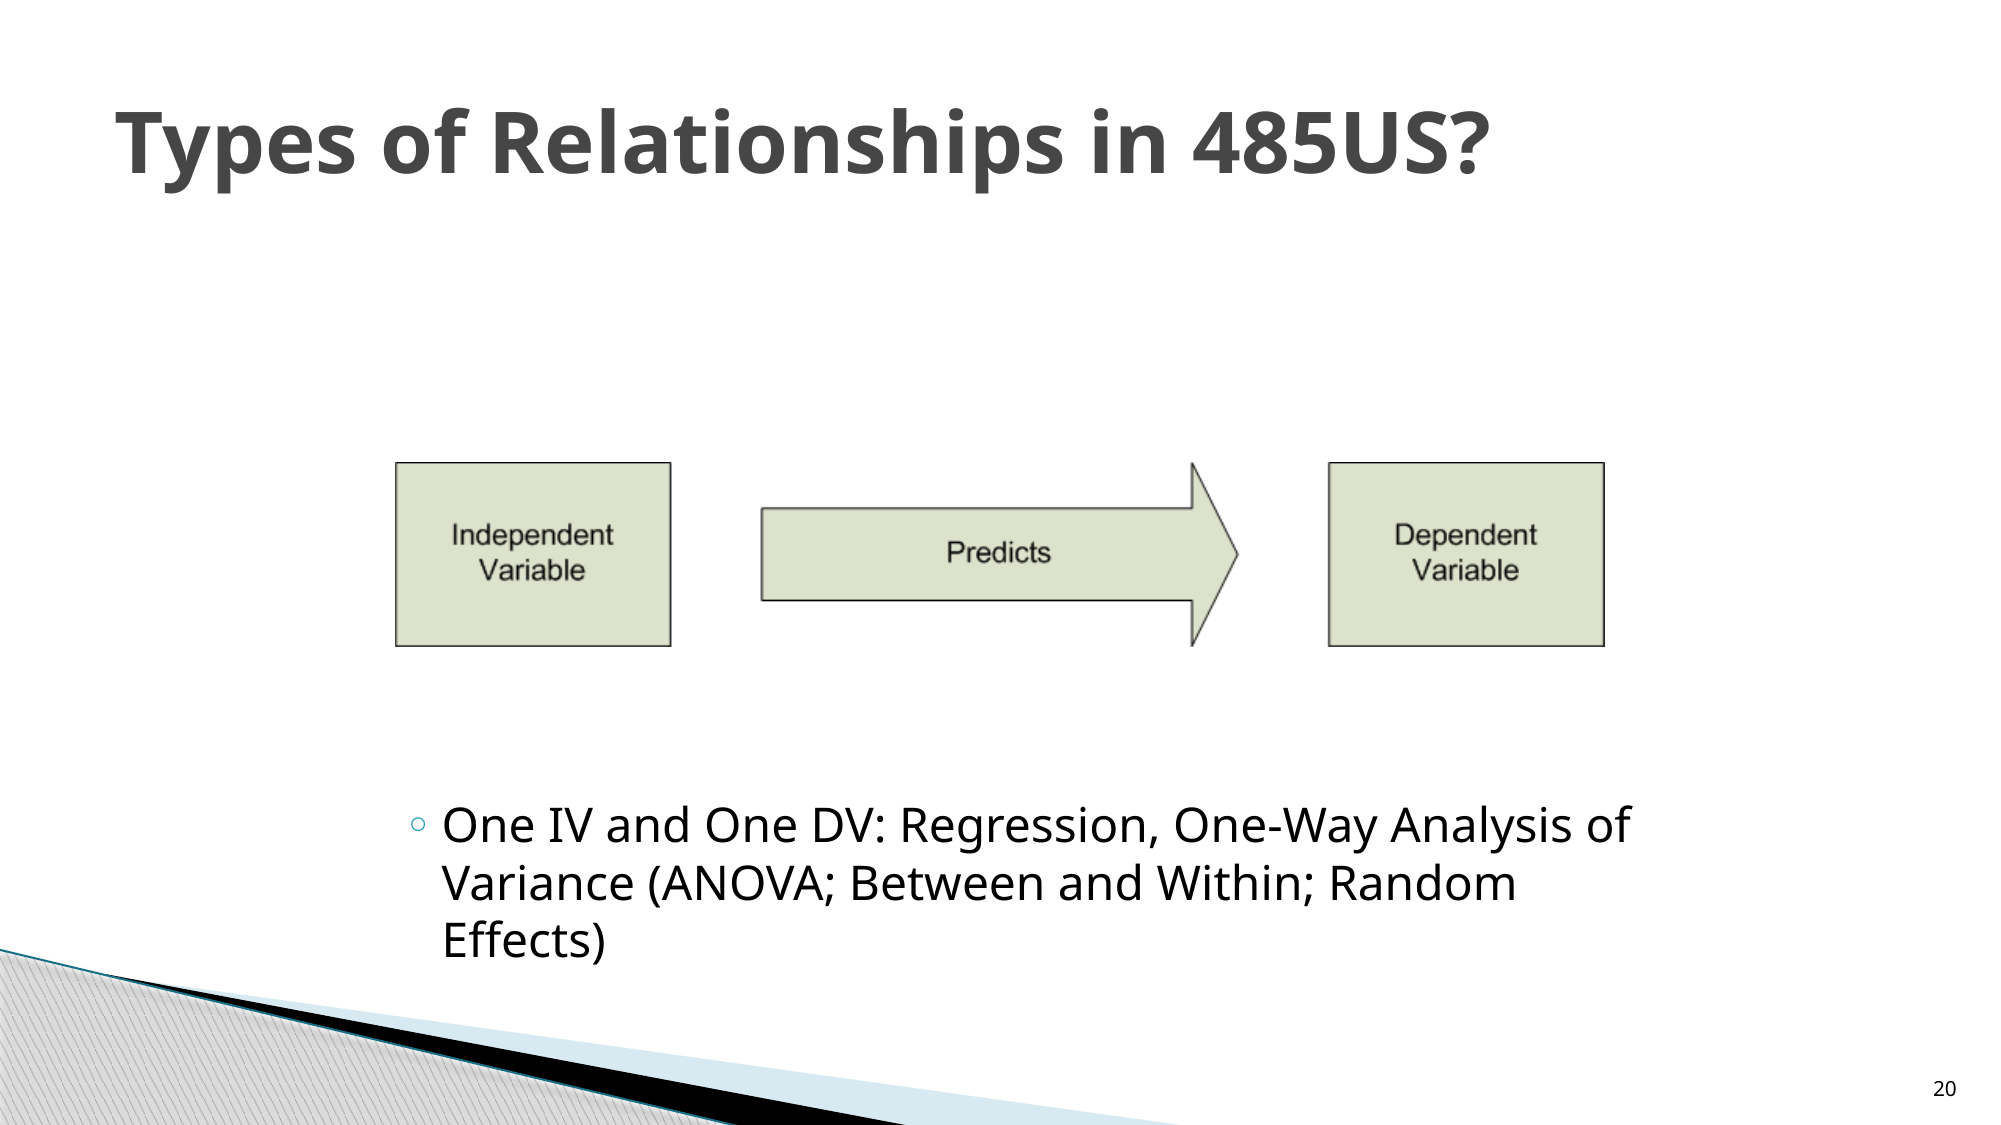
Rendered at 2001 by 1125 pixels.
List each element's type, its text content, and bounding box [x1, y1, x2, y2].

title Types of Relationships in 485US? [99, 45, 1900, 233]
list One IV and One DV: Regression, One-Way Analysis of Variance (ANOVA; Between and Within; Random Effects) [324, 462, 1675, 988]
slide_number 20 [1891, 1051, 1972, 1112]
picture [395, 462, 1605, 648]
